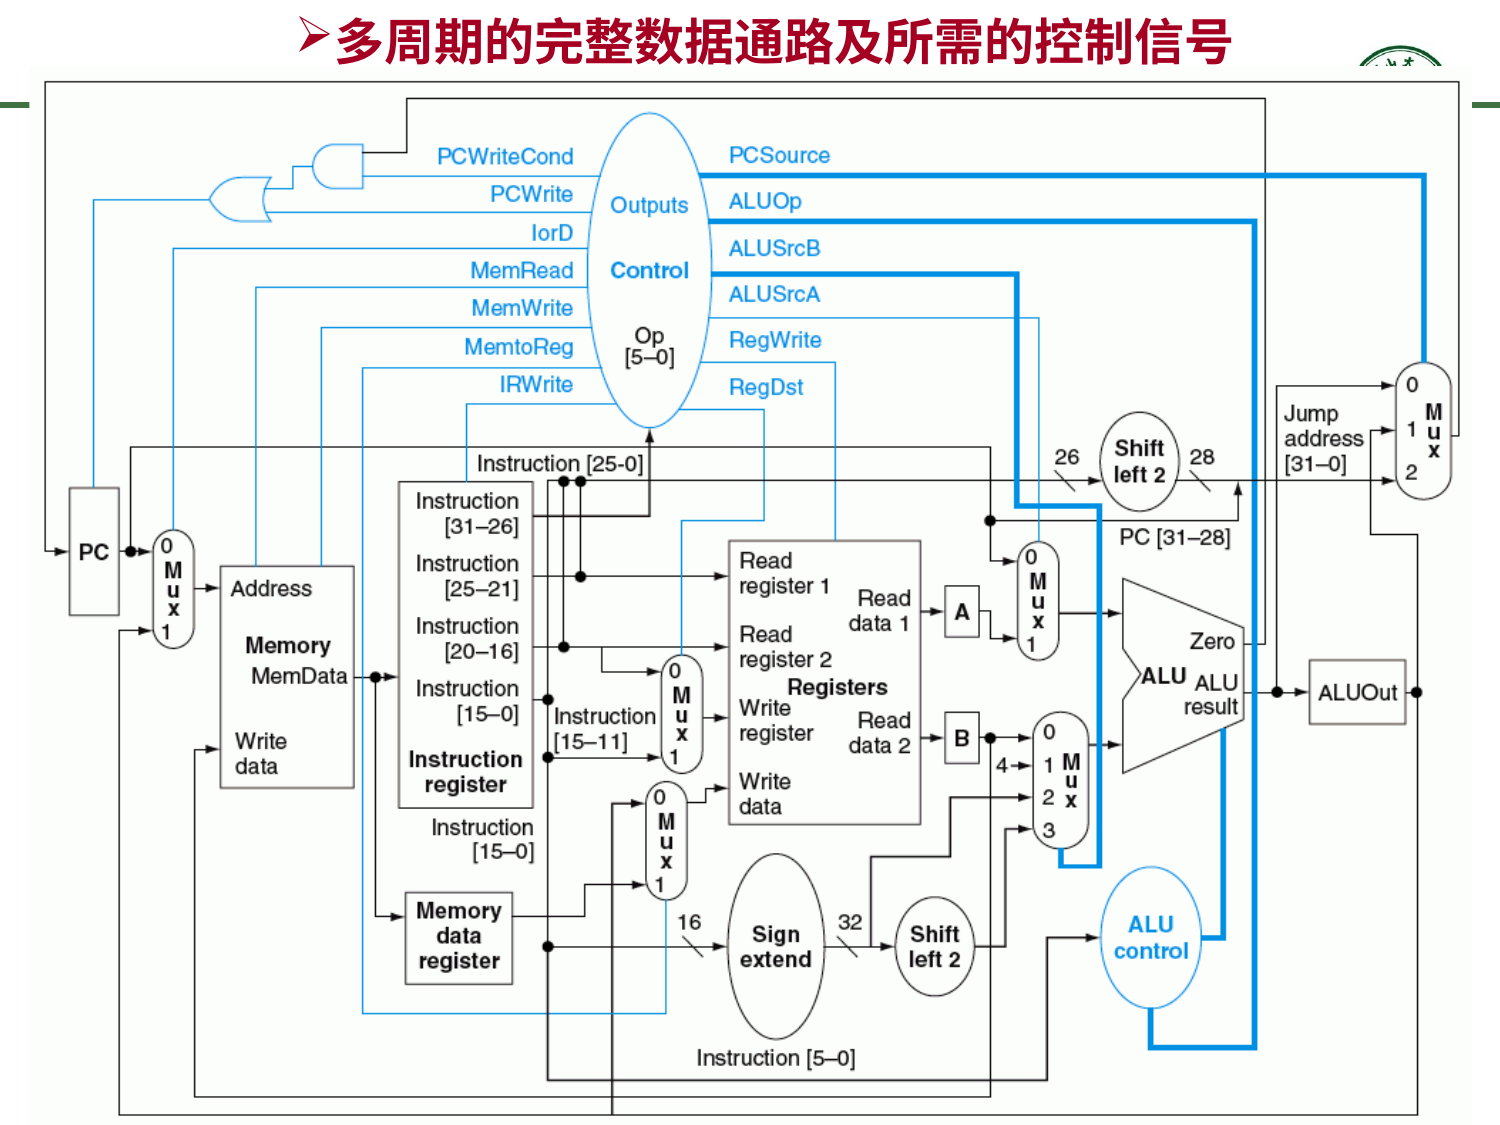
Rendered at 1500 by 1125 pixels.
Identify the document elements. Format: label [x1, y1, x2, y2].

title [64, 19, 1465, 66]
list [29, 66, 1473, 1125]
